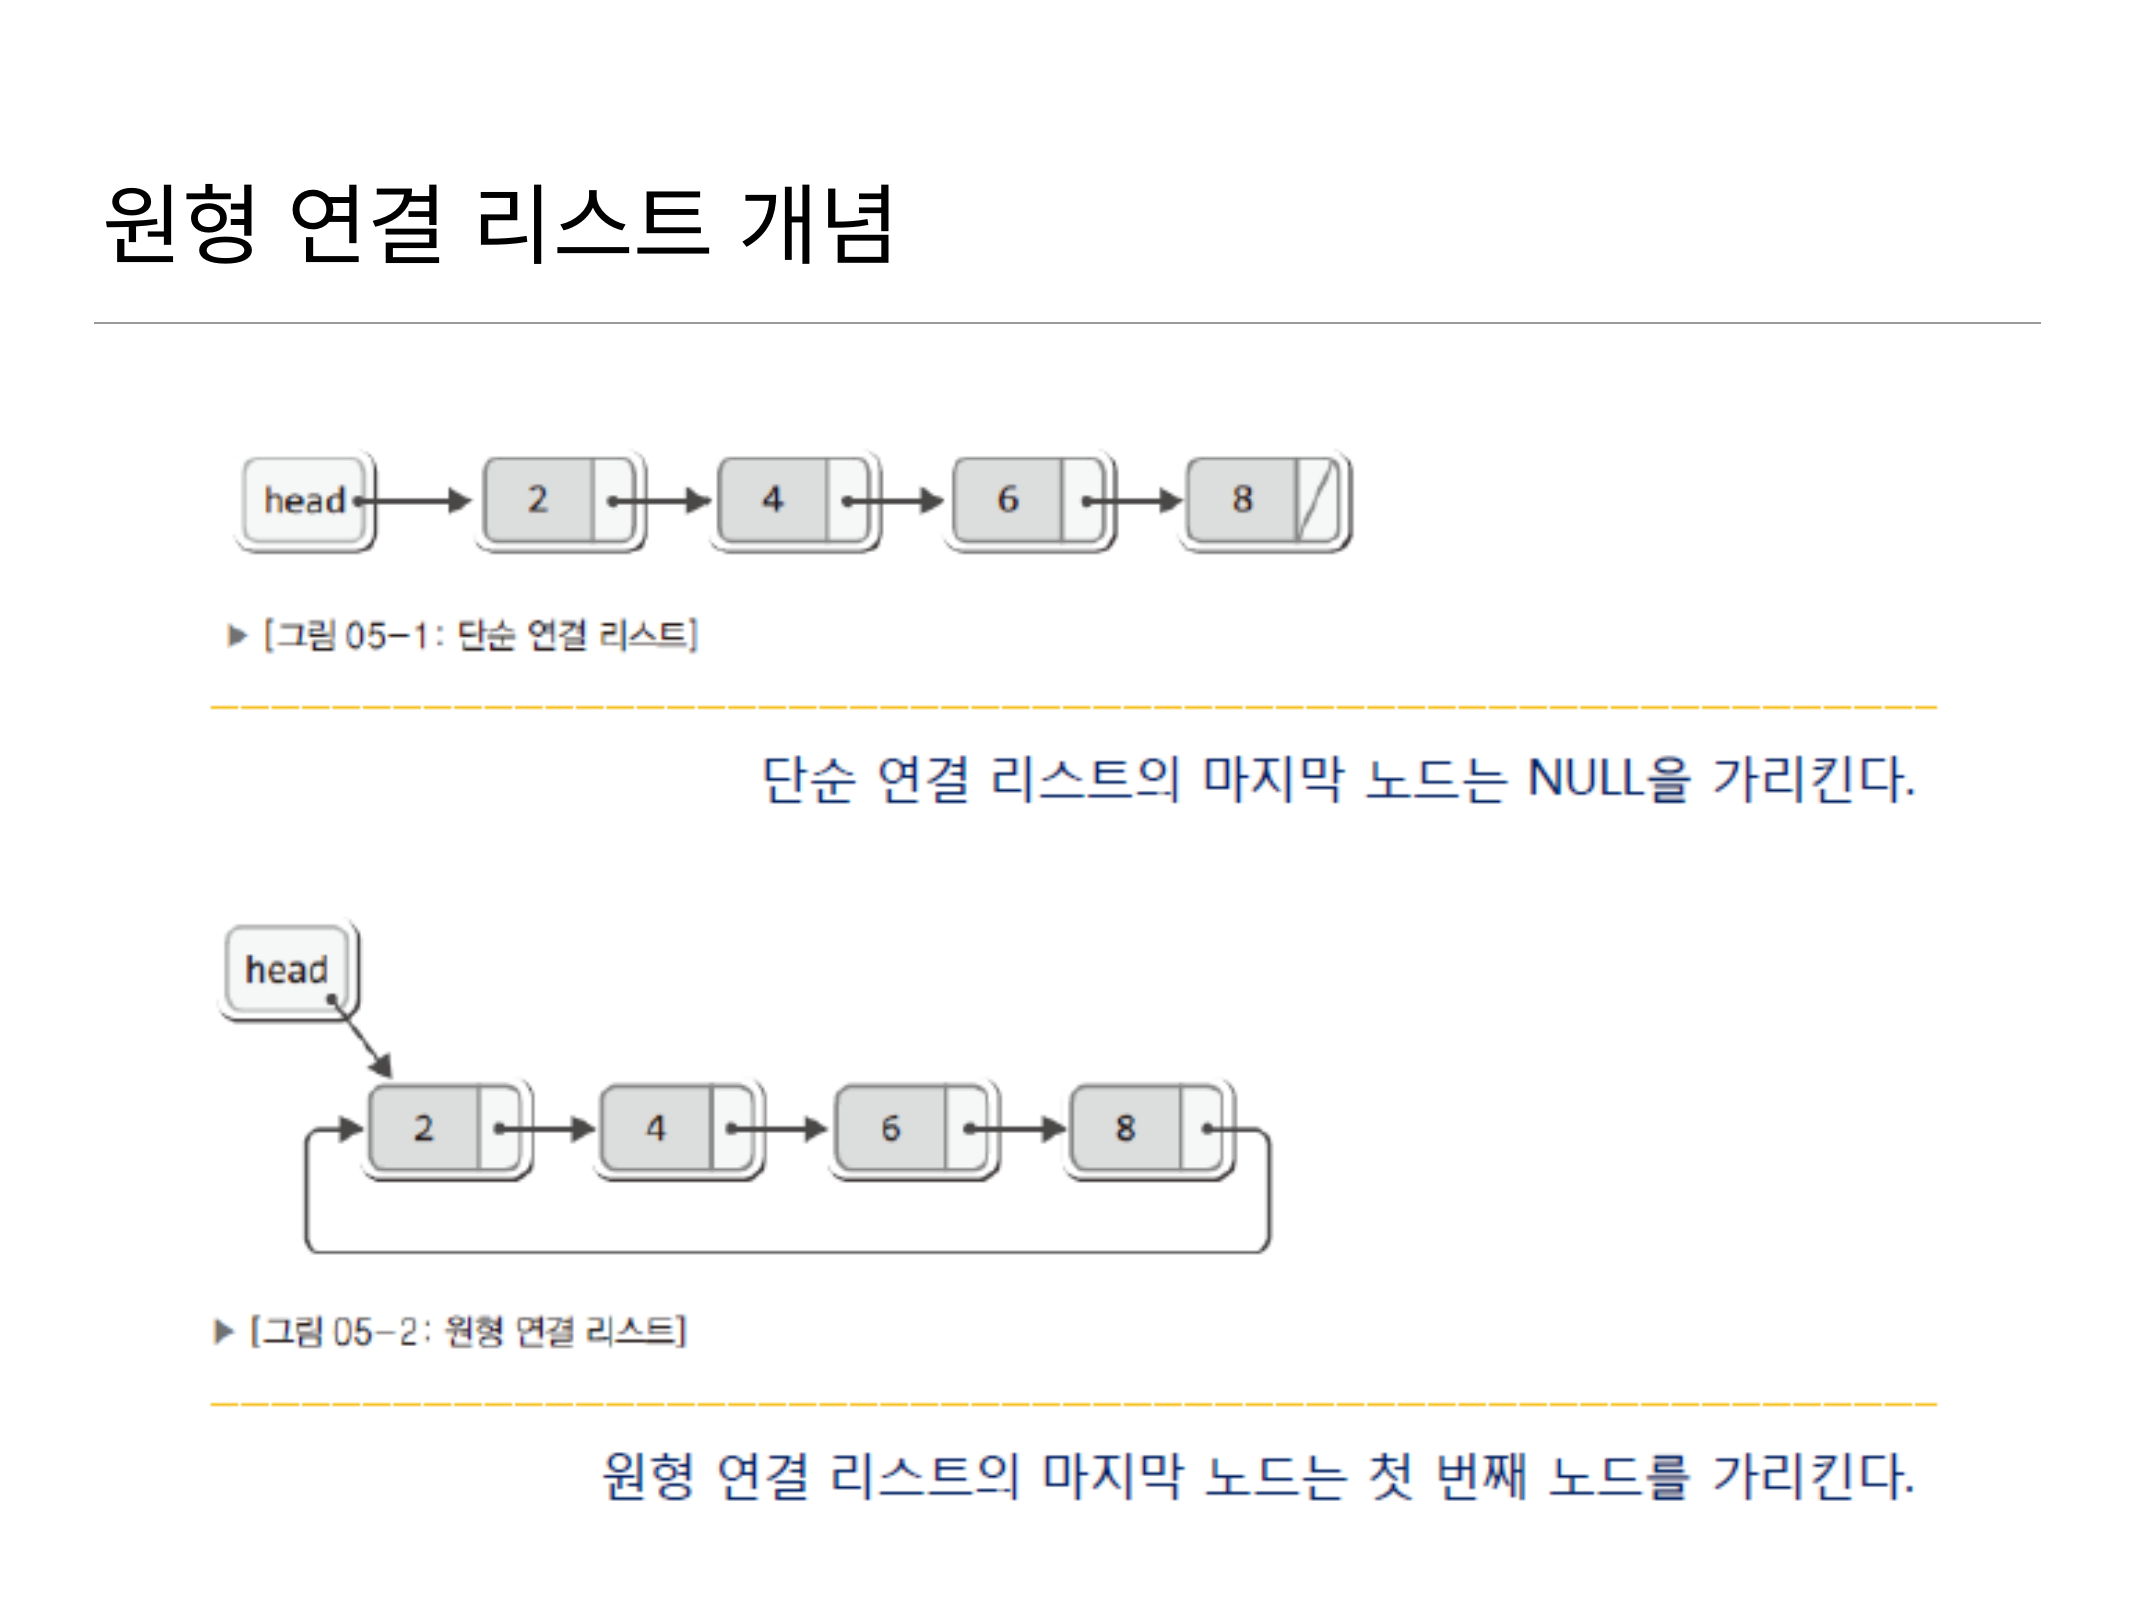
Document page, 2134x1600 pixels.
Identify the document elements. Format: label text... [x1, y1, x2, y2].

picture [159, 374, 1975, 1560]
title 원형 연결 리스트 개념 [93, 53, 2041, 284]
